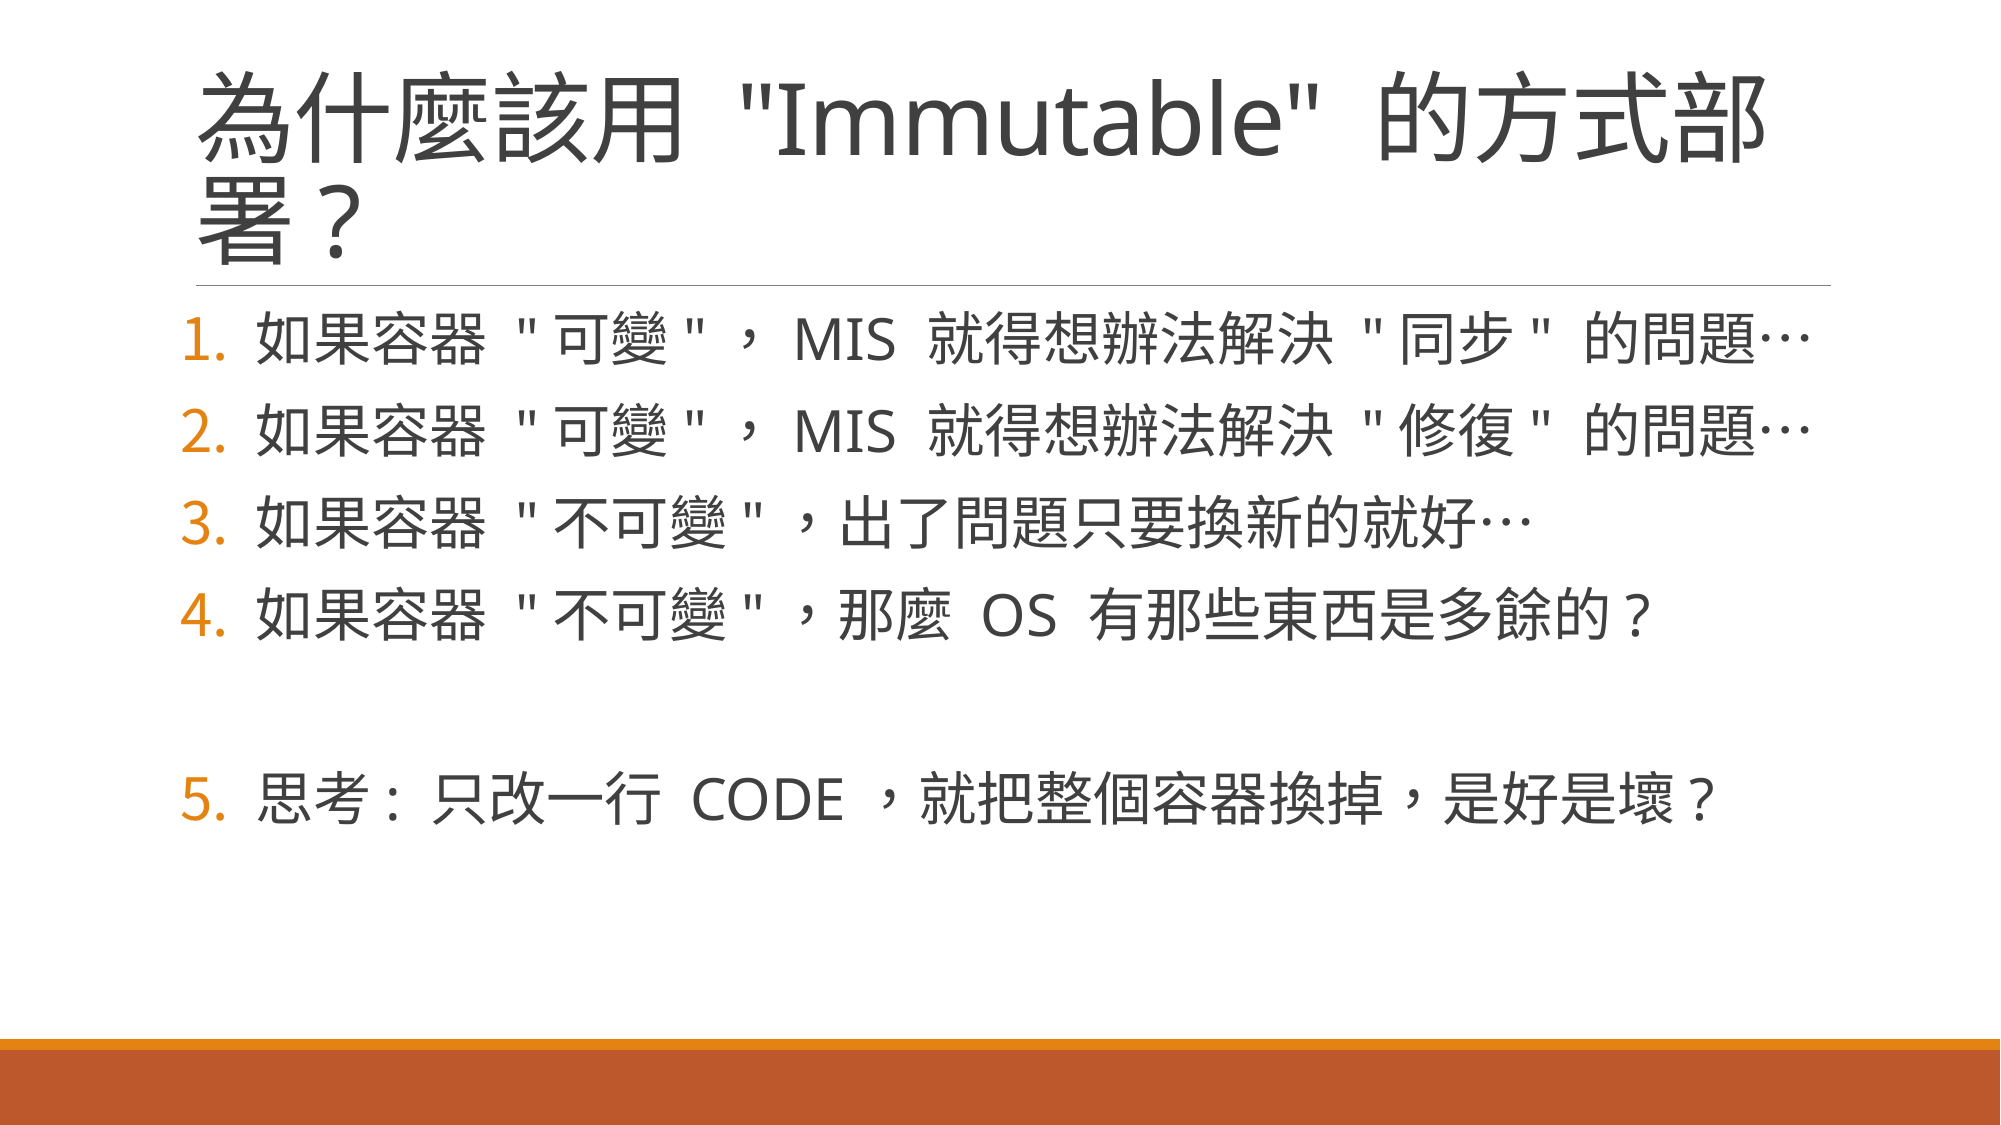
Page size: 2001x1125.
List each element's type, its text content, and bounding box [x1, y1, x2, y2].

list 如果容器 "可變"，MIS 就得想辦法解決 "同步" 的問題… 如果容器 "可變"，MIS 就得想辦法解決 "修復" 的問題… 如果容器 "不可變"，出了問題只要換新的就好… 如果容器 "不可變"，那麼 OS 有那些東西是多餘的? 思考: 只改一行 CODE，就把整個容器換掉，是好是壞? [180, 302, 1830, 963]
title 為什麼該用 "Immutable" 的方式部署? [180, 47, 1830, 285]
